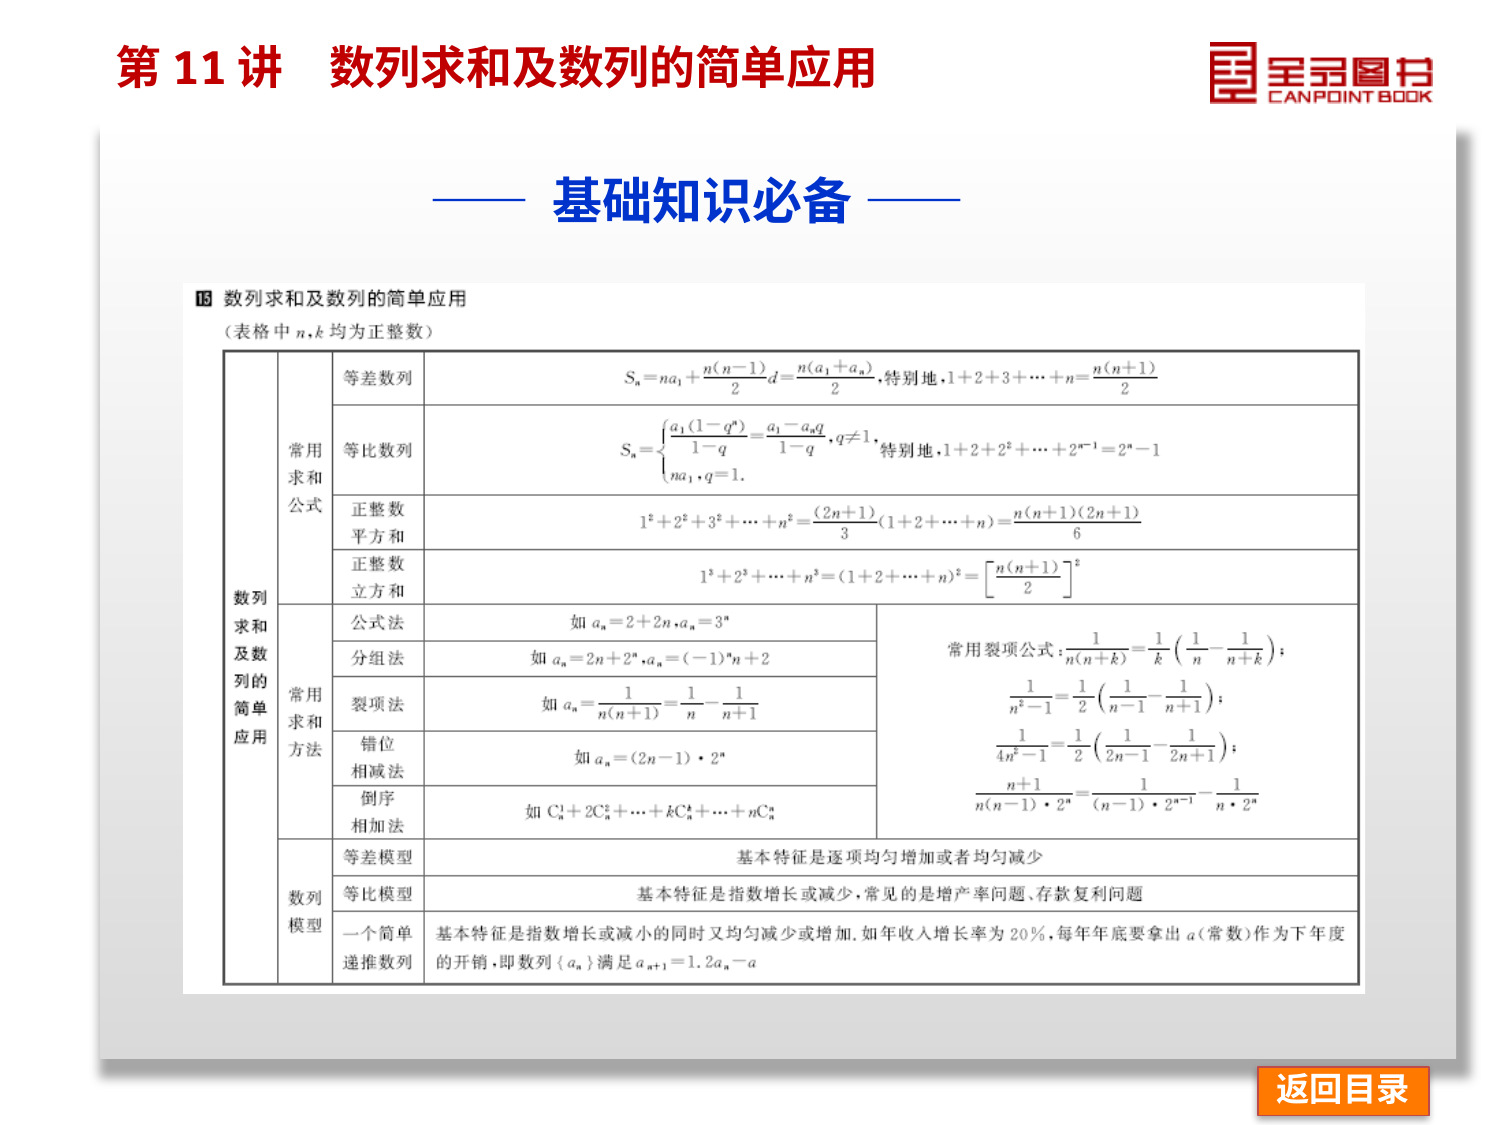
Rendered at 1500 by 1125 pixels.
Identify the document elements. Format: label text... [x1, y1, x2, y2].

text_box 返回目录 [1257, 1066, 1430, 1116]
list —— 基础知识必备 —— [112, 148, 1282, 338]
title 第11讲 数列求和及数列的简单应用 [100, 27, 1199, 106]
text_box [182, 282, 1366, 1062]
picture [1210, 42, 1433, 104]
